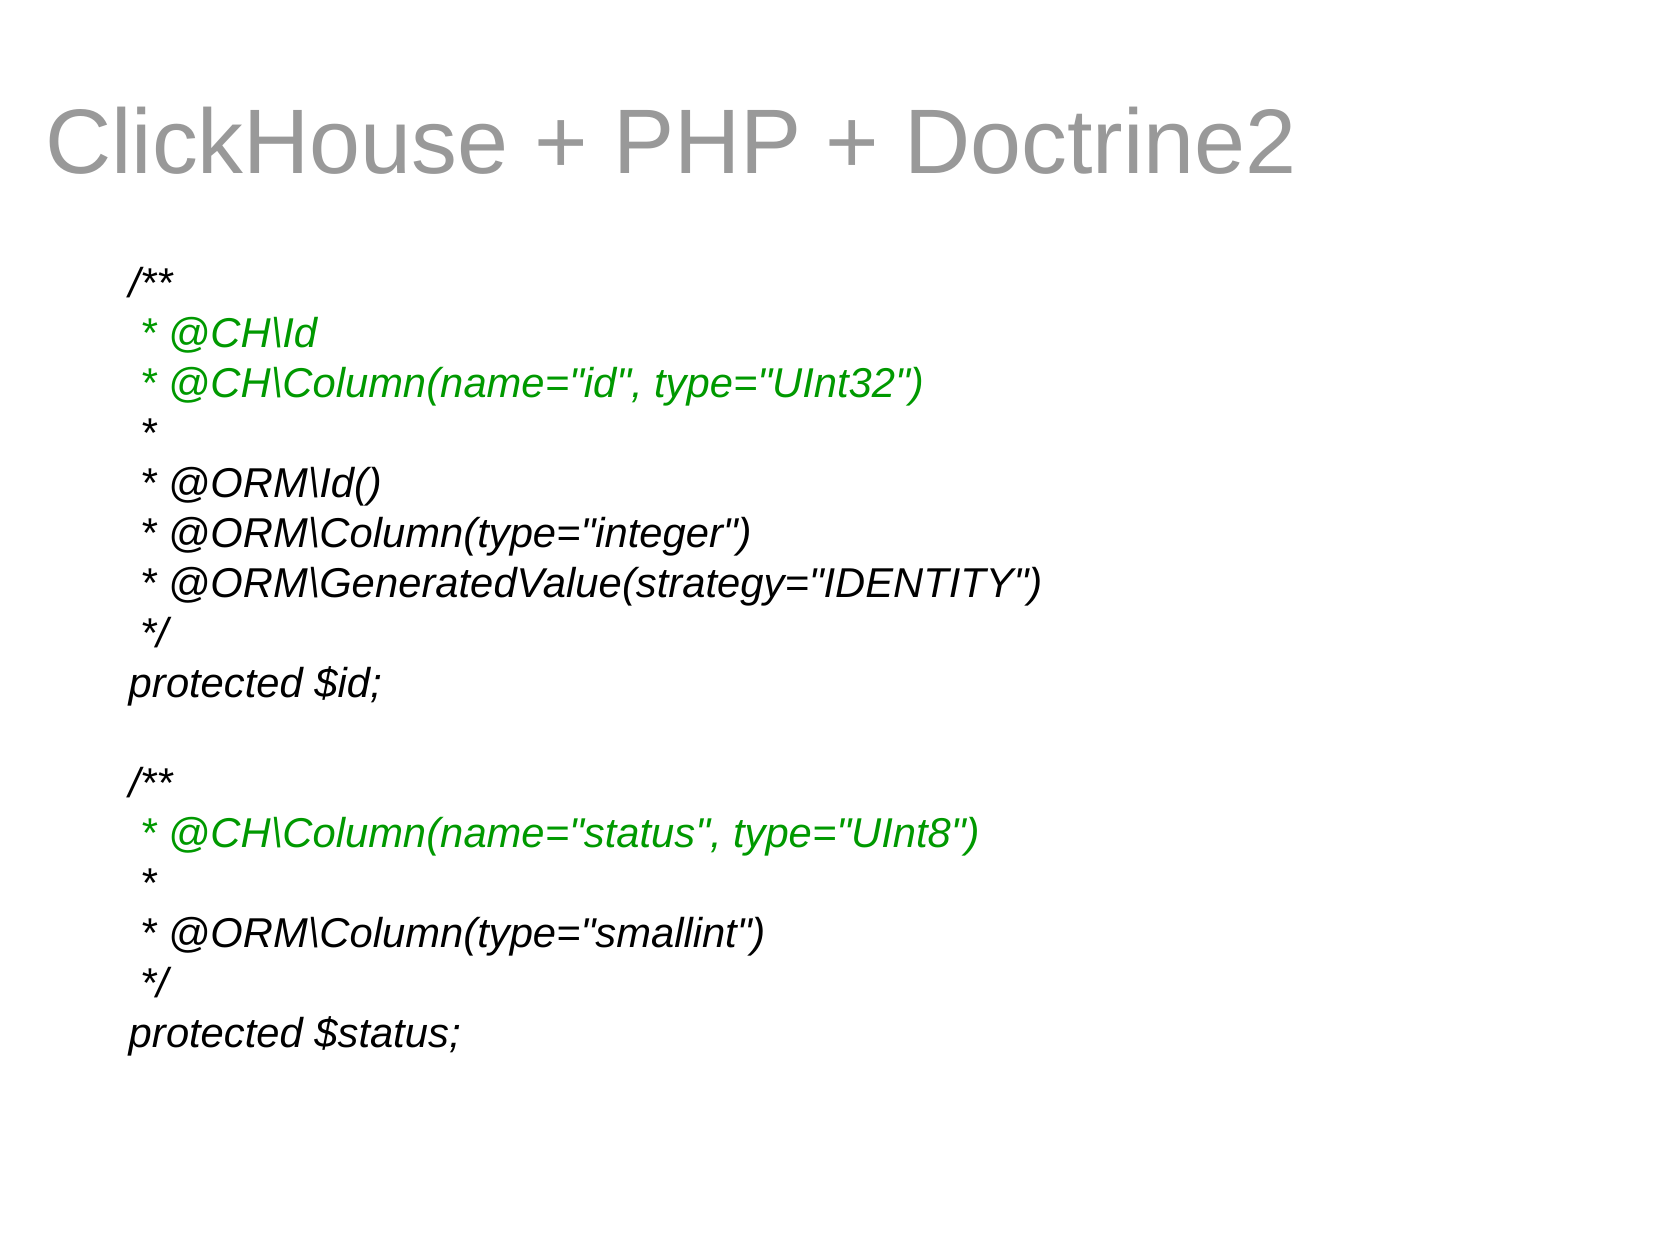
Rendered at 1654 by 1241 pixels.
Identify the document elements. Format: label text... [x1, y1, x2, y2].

text_box /** * @CH\Id * @CH\Column(name="id", type="UInt32") * * @ORM\Id() * @ORM\Column(type="integer") * @ORM\GeneratedValue(strategy="IDENTITY") */ protected $id; /** * @CH\Column(name="status", type="UInt8") * * @ORM\Column(type="smallint") */ protected $status; [82, 255, 1571, 1000]
text_box ClickHouse + PHP + Doctrine2 [45, 32, 1534, 240]
